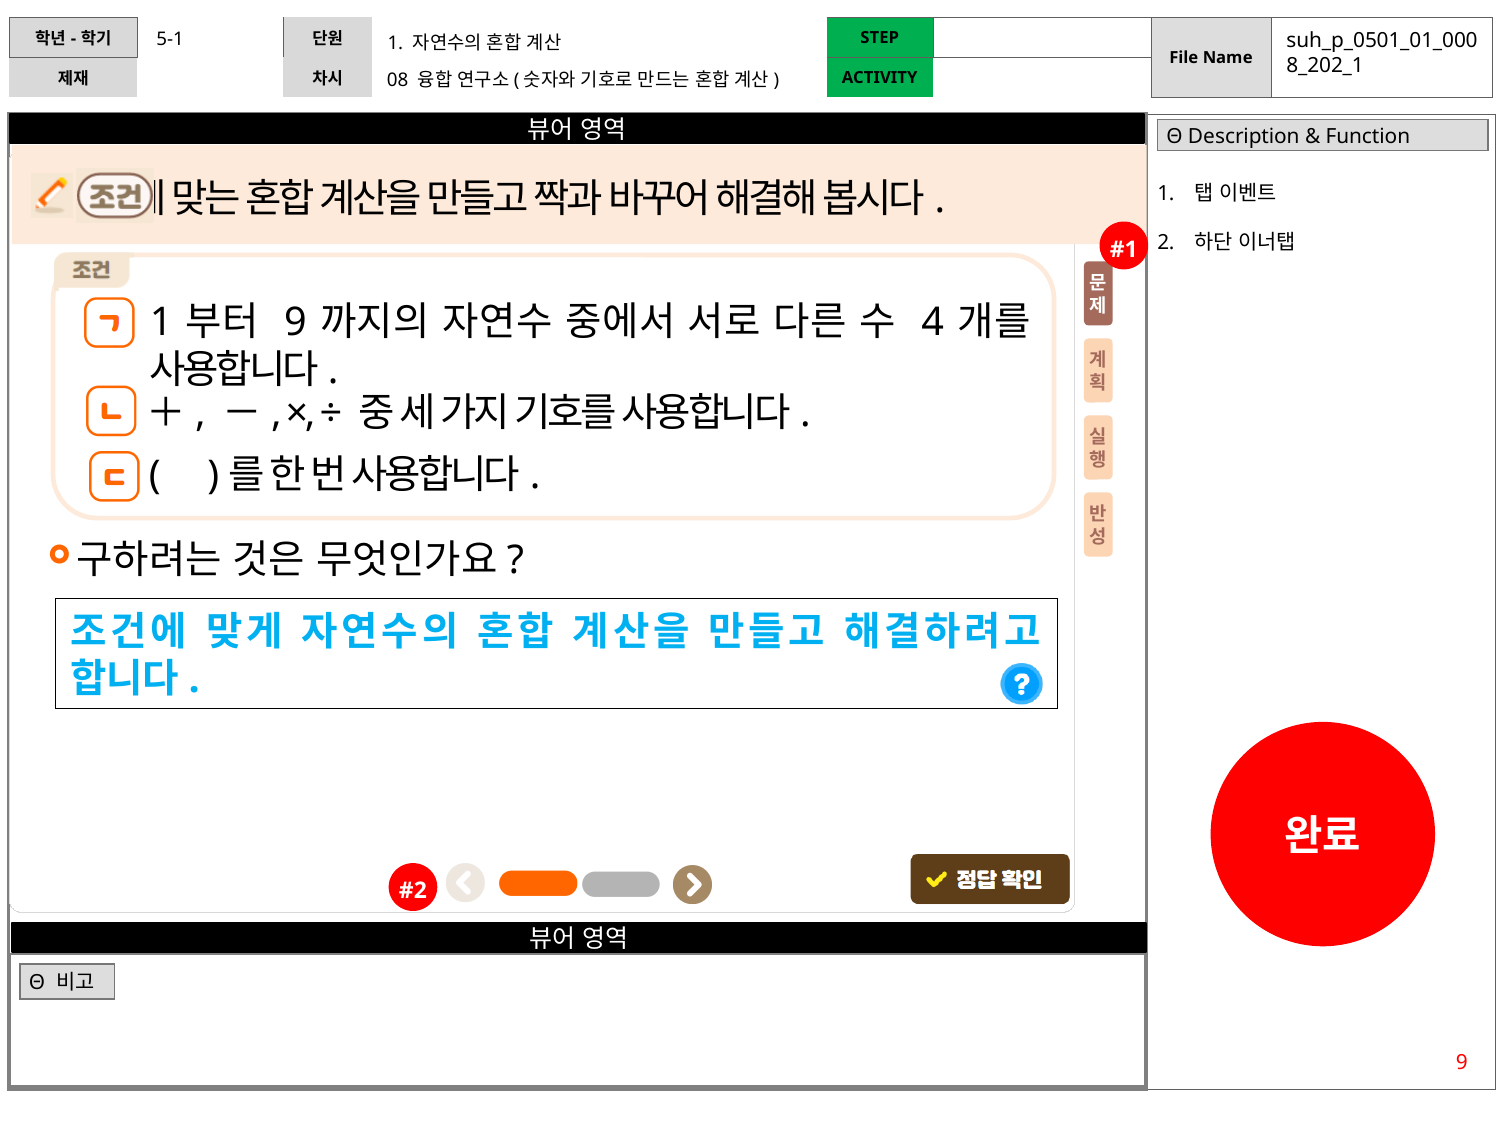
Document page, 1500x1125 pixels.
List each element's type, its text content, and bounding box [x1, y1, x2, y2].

picture [76, 167, 154, 223]
picture [999, 661, 1043, 705]
text_box ( )를 한 번 사용합니다. [137, 441, 1042, 504]
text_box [444, 861, 714, 905]
text_box 1. 자연수의 혼합 계산 [372, 23, 828, 48]
picture [85, 448, 141, 504]
picture [83, 383, 137, 439]
text_box [1145, 295, 1500, 461]
text_box 완료 [1208, 719, 1438, 949]
text_box 조건에 맞게 자연수의 혼합 계산을 만들고 해결하려고 합니다. [55, 598, 1058, 709]
text_box 구하려는 것은 무엇인가요? [61, 527, 1063, 590]
picture [54, 249, 134, 292]
picture [47, 541, 71, 567]
picture [909, 851, 1072, 906]
text_box suh_p_0501_01_0008_202_1 [1271, 18, 1500, 84]
text_box ＋, －, ×, ÷ 중 세 가지 기호를 사용합니다. [131, 379, 1039, 441]
text_box [10, 143, 1149, 246]
text_box #2 [386, 860, 439, 914]
text_box 08 융합 연구소(숫자와 기호로 만드는 혼합 계산) [372, 60, 821, 96]
text_box #1 [1097, 219, 1151, 272]
text_box 1부터 9까지의 자연수 중에서 서로 다른 수 4개를 사용합니다. [135, 288, 1043, 399]
text_box [9, 157, 1075, 913]
text_box 에 맞는 혼합 계산을 만들고 짝과 바꾸어 해결해 봅시다. [63, 165, 1150, 228]
text_box [50, 252, 1057, 521]
text_box 5-1 [141, 18, 284, 55]
picture [31, 173, 73, 218]
picture [81, 294, 136, 349]
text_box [1083, 260, 1113, 557]
text_box 탭 이벤트 하단 이너탭 [1142, 171, 1497, 381]
table_header Θ Description & Function [1158, 120, 1487, 150]
